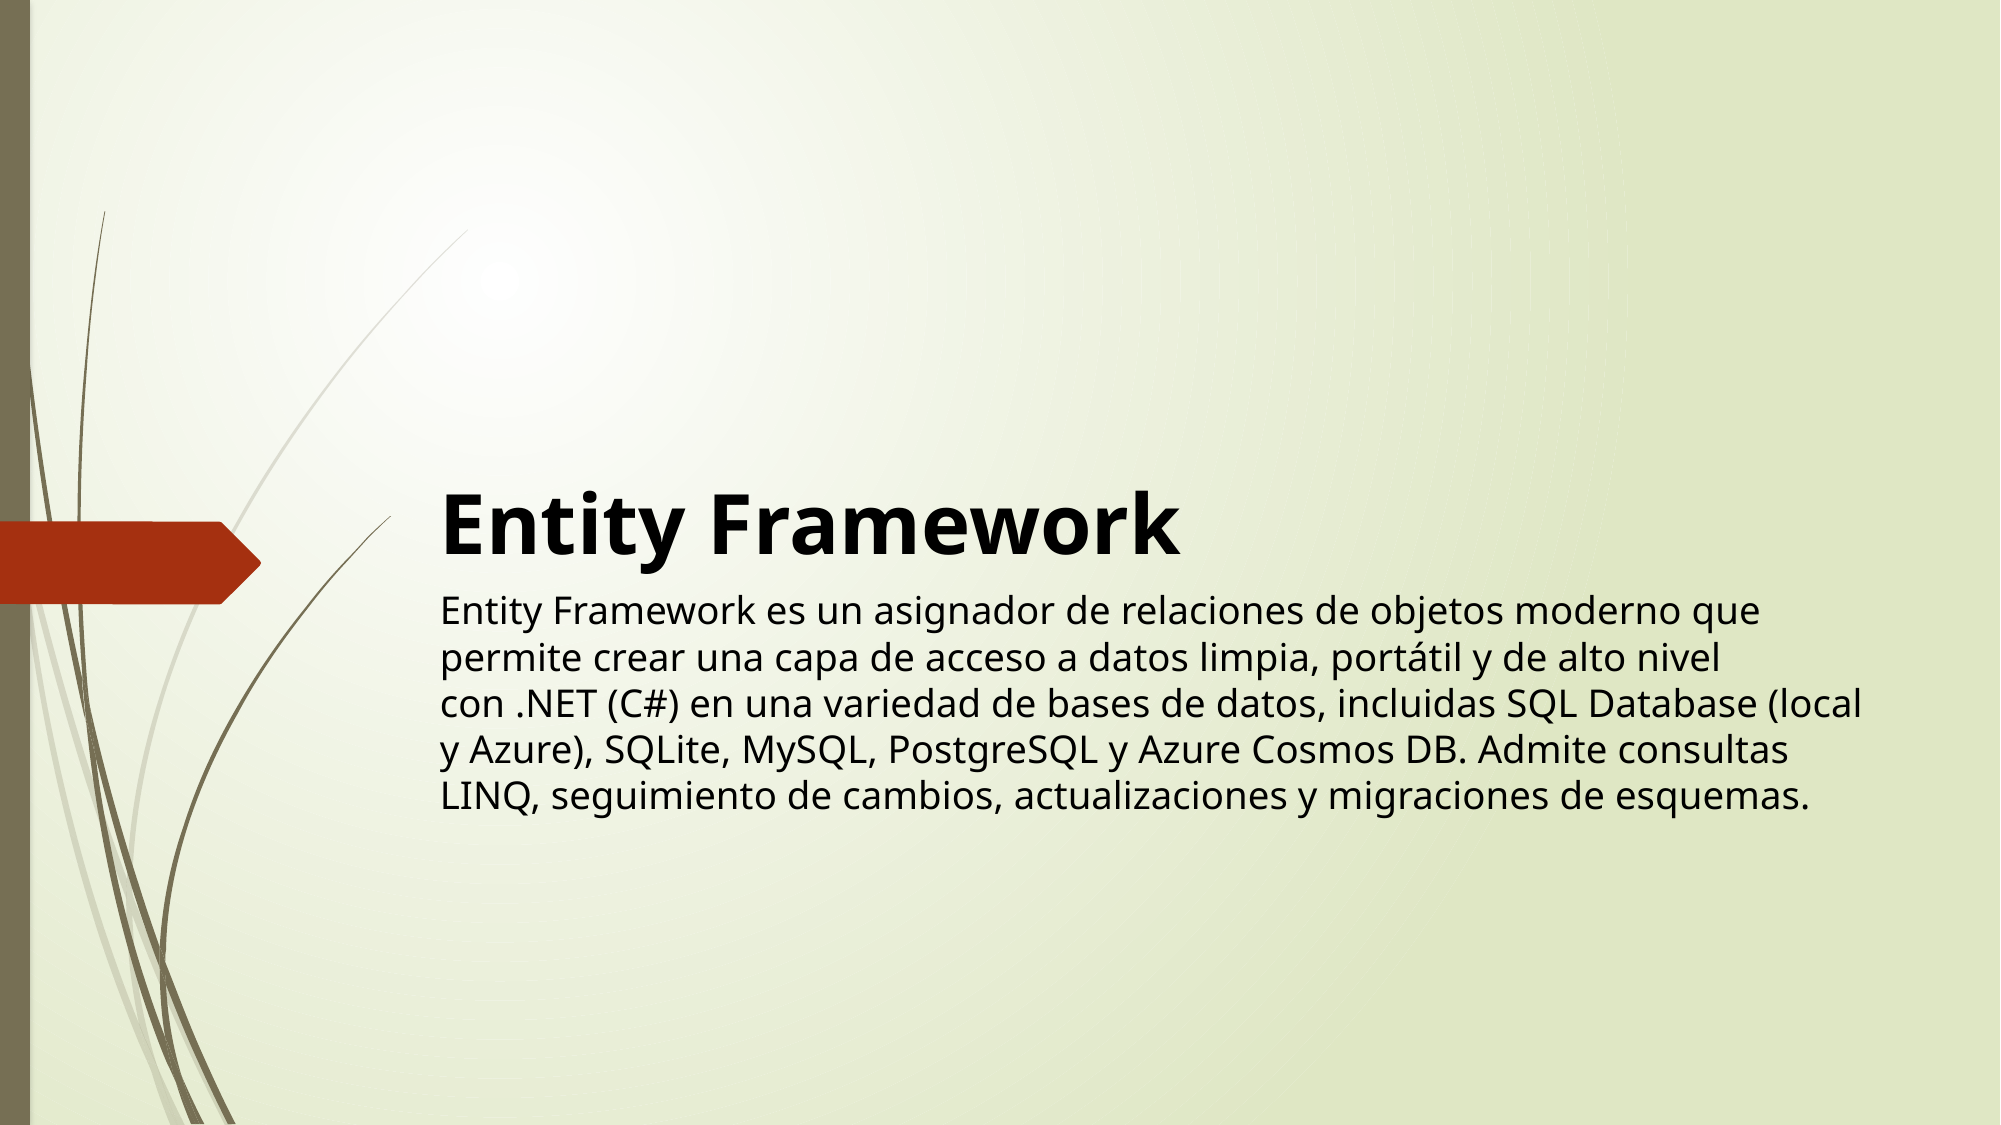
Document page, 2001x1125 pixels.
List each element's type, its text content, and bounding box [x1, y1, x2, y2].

title Entity Framework [424, 337, 1888, 579]
list Entity Framework es un asignador de relaciones de objetos moderno que permite crear una capa de acceso a datos limpia, portátil y de alto nivel con .NET (C#) en una variedad de bases de datos, incluidas SQL Database (local y Azure), SQLite, MySQL, PostgreSQL y Azure Cosmos DB. Admite consultas LINQ, seguimiento de cambios, actualizaciones y migraciones de esquemas. [424, 579, 1888, 868]
